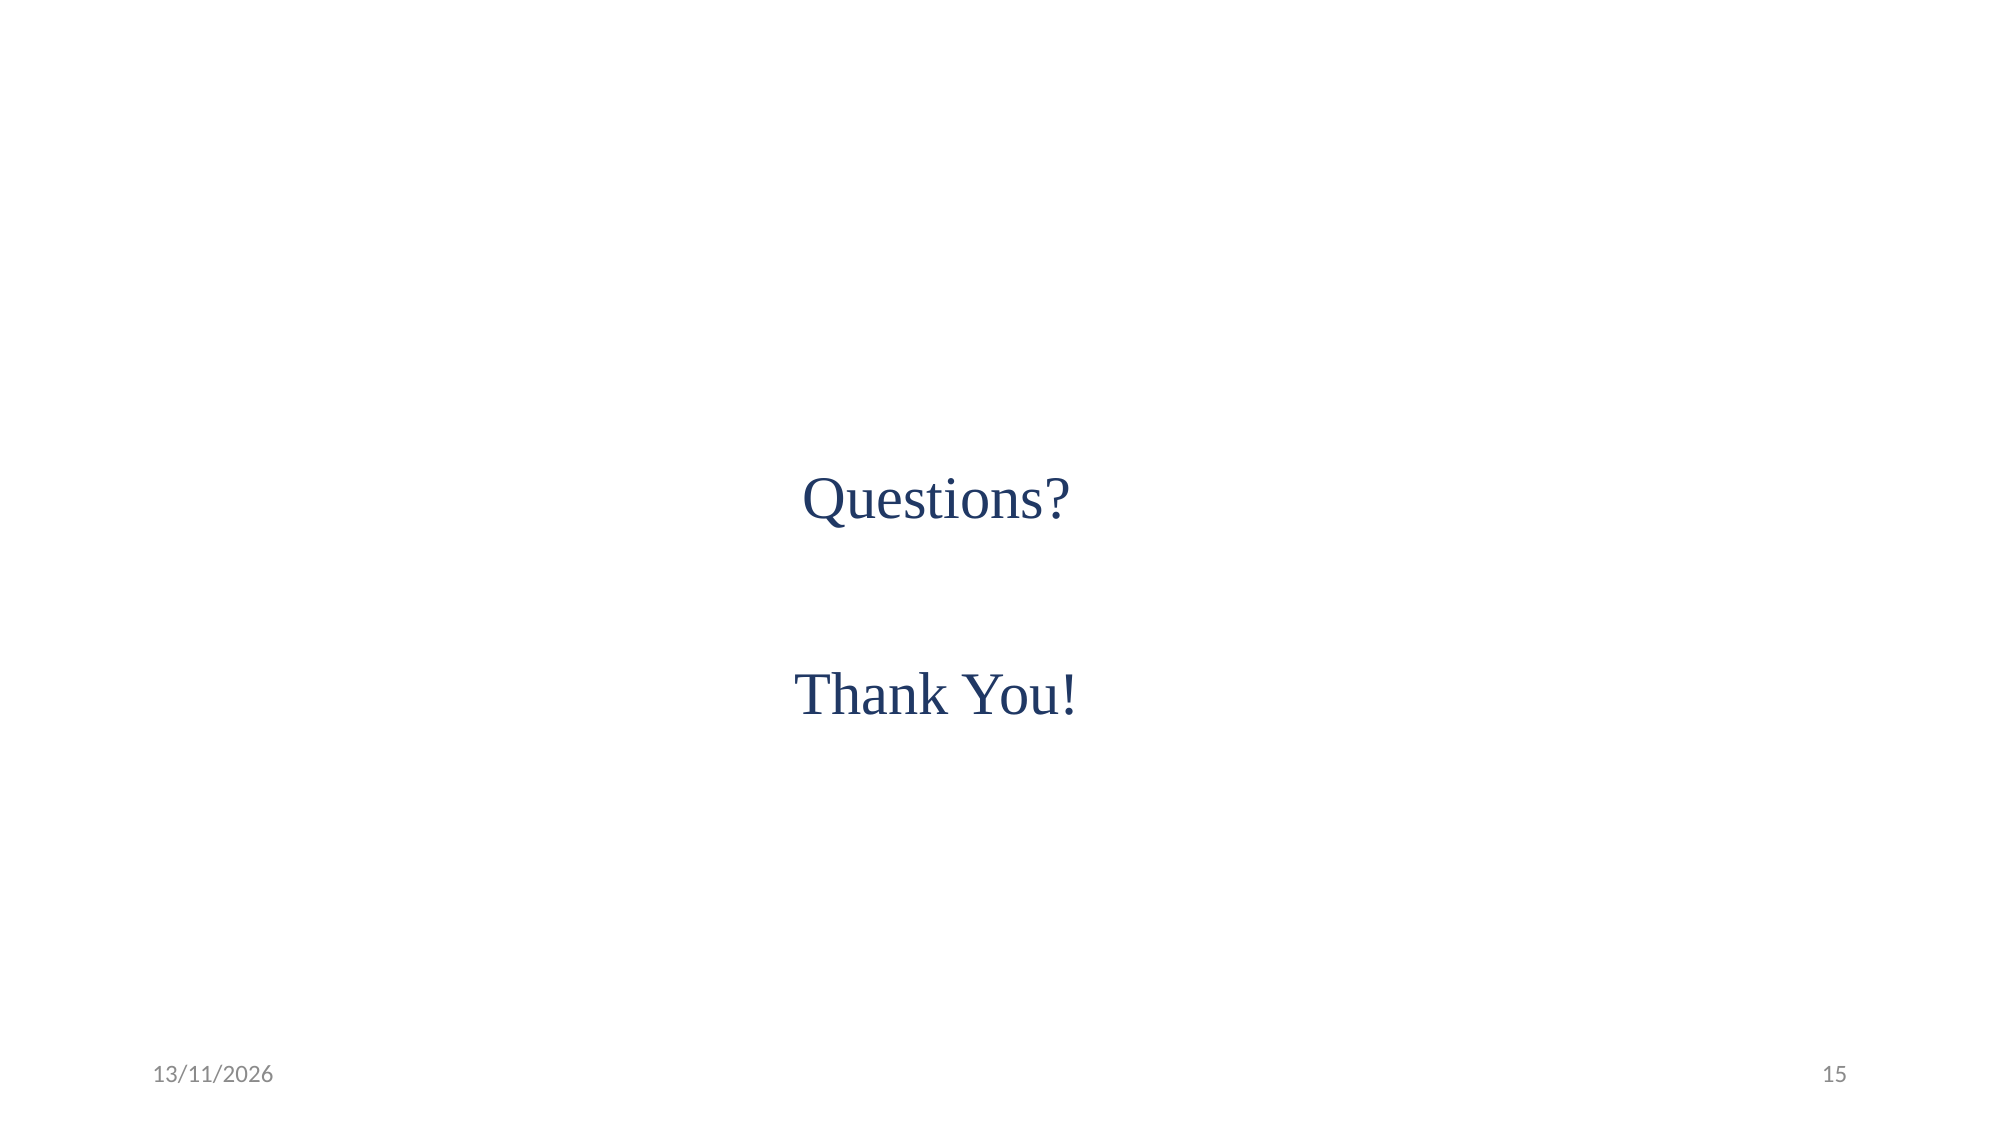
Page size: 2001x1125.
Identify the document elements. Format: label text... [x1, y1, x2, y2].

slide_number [137, 1042, 588, 1103]
title Questions? Thank You! [550, 457, 1324, 809]
slide_number 15 [1412, 1042, 1863, 1103]
